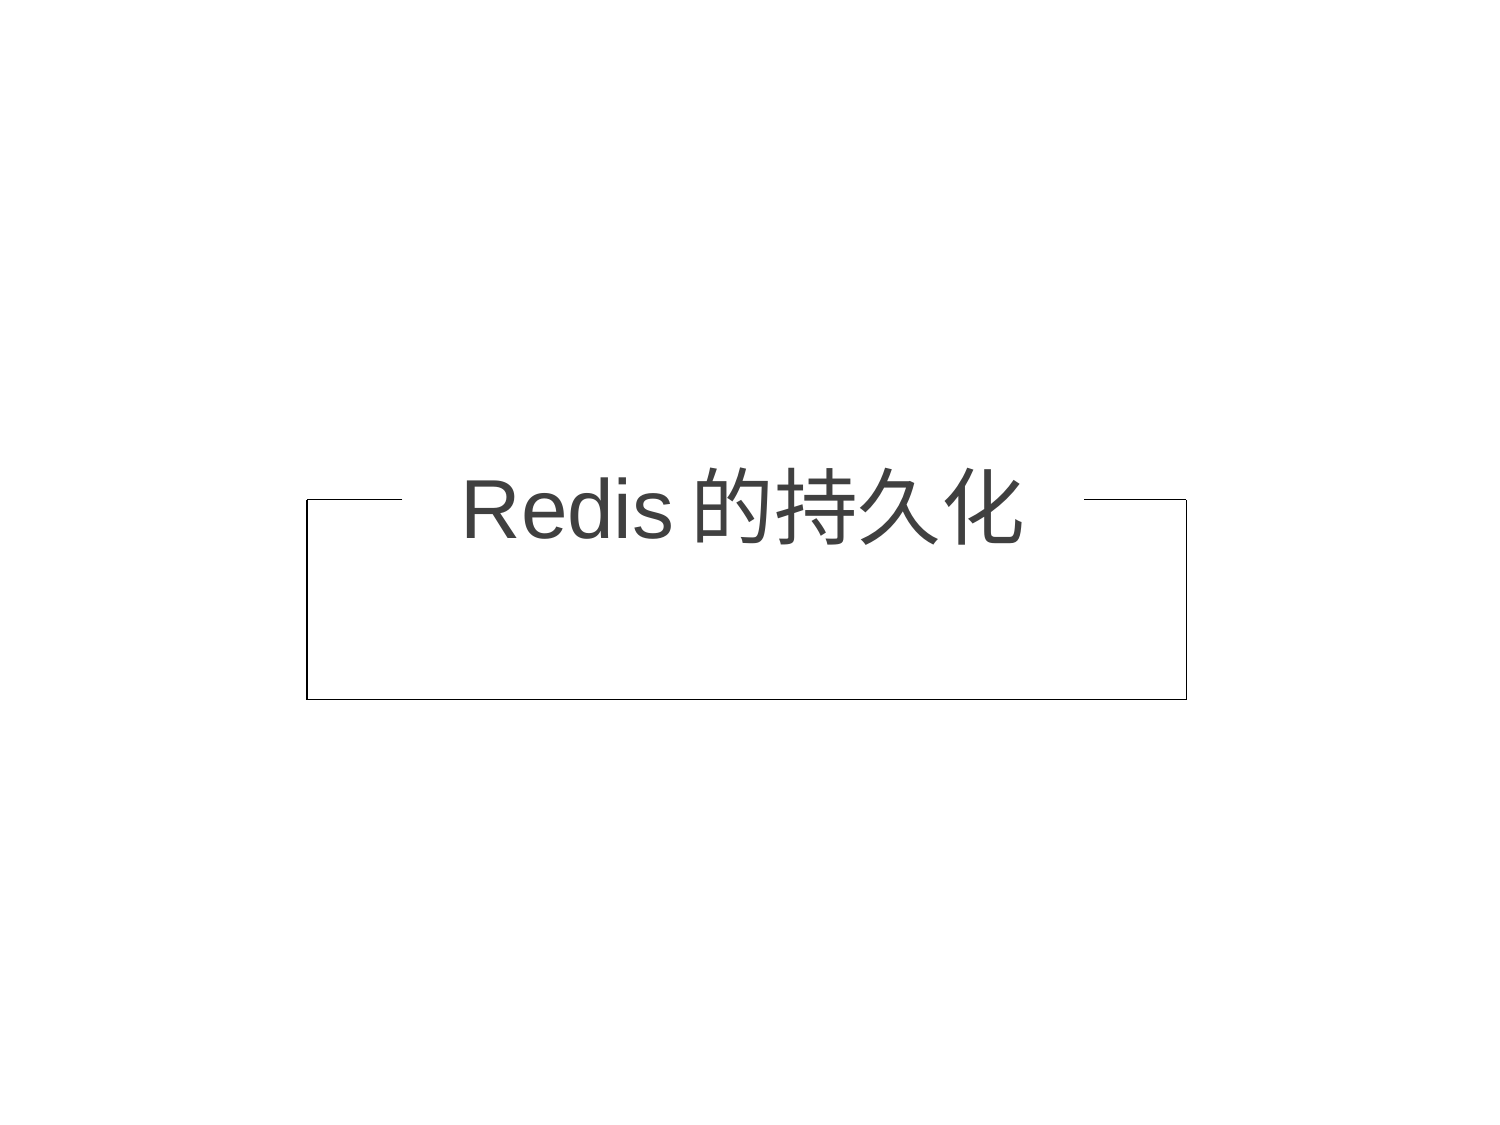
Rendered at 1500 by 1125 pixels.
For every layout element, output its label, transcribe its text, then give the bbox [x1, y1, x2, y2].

title Redis的持久化 [408, 425, 1077, 563]
